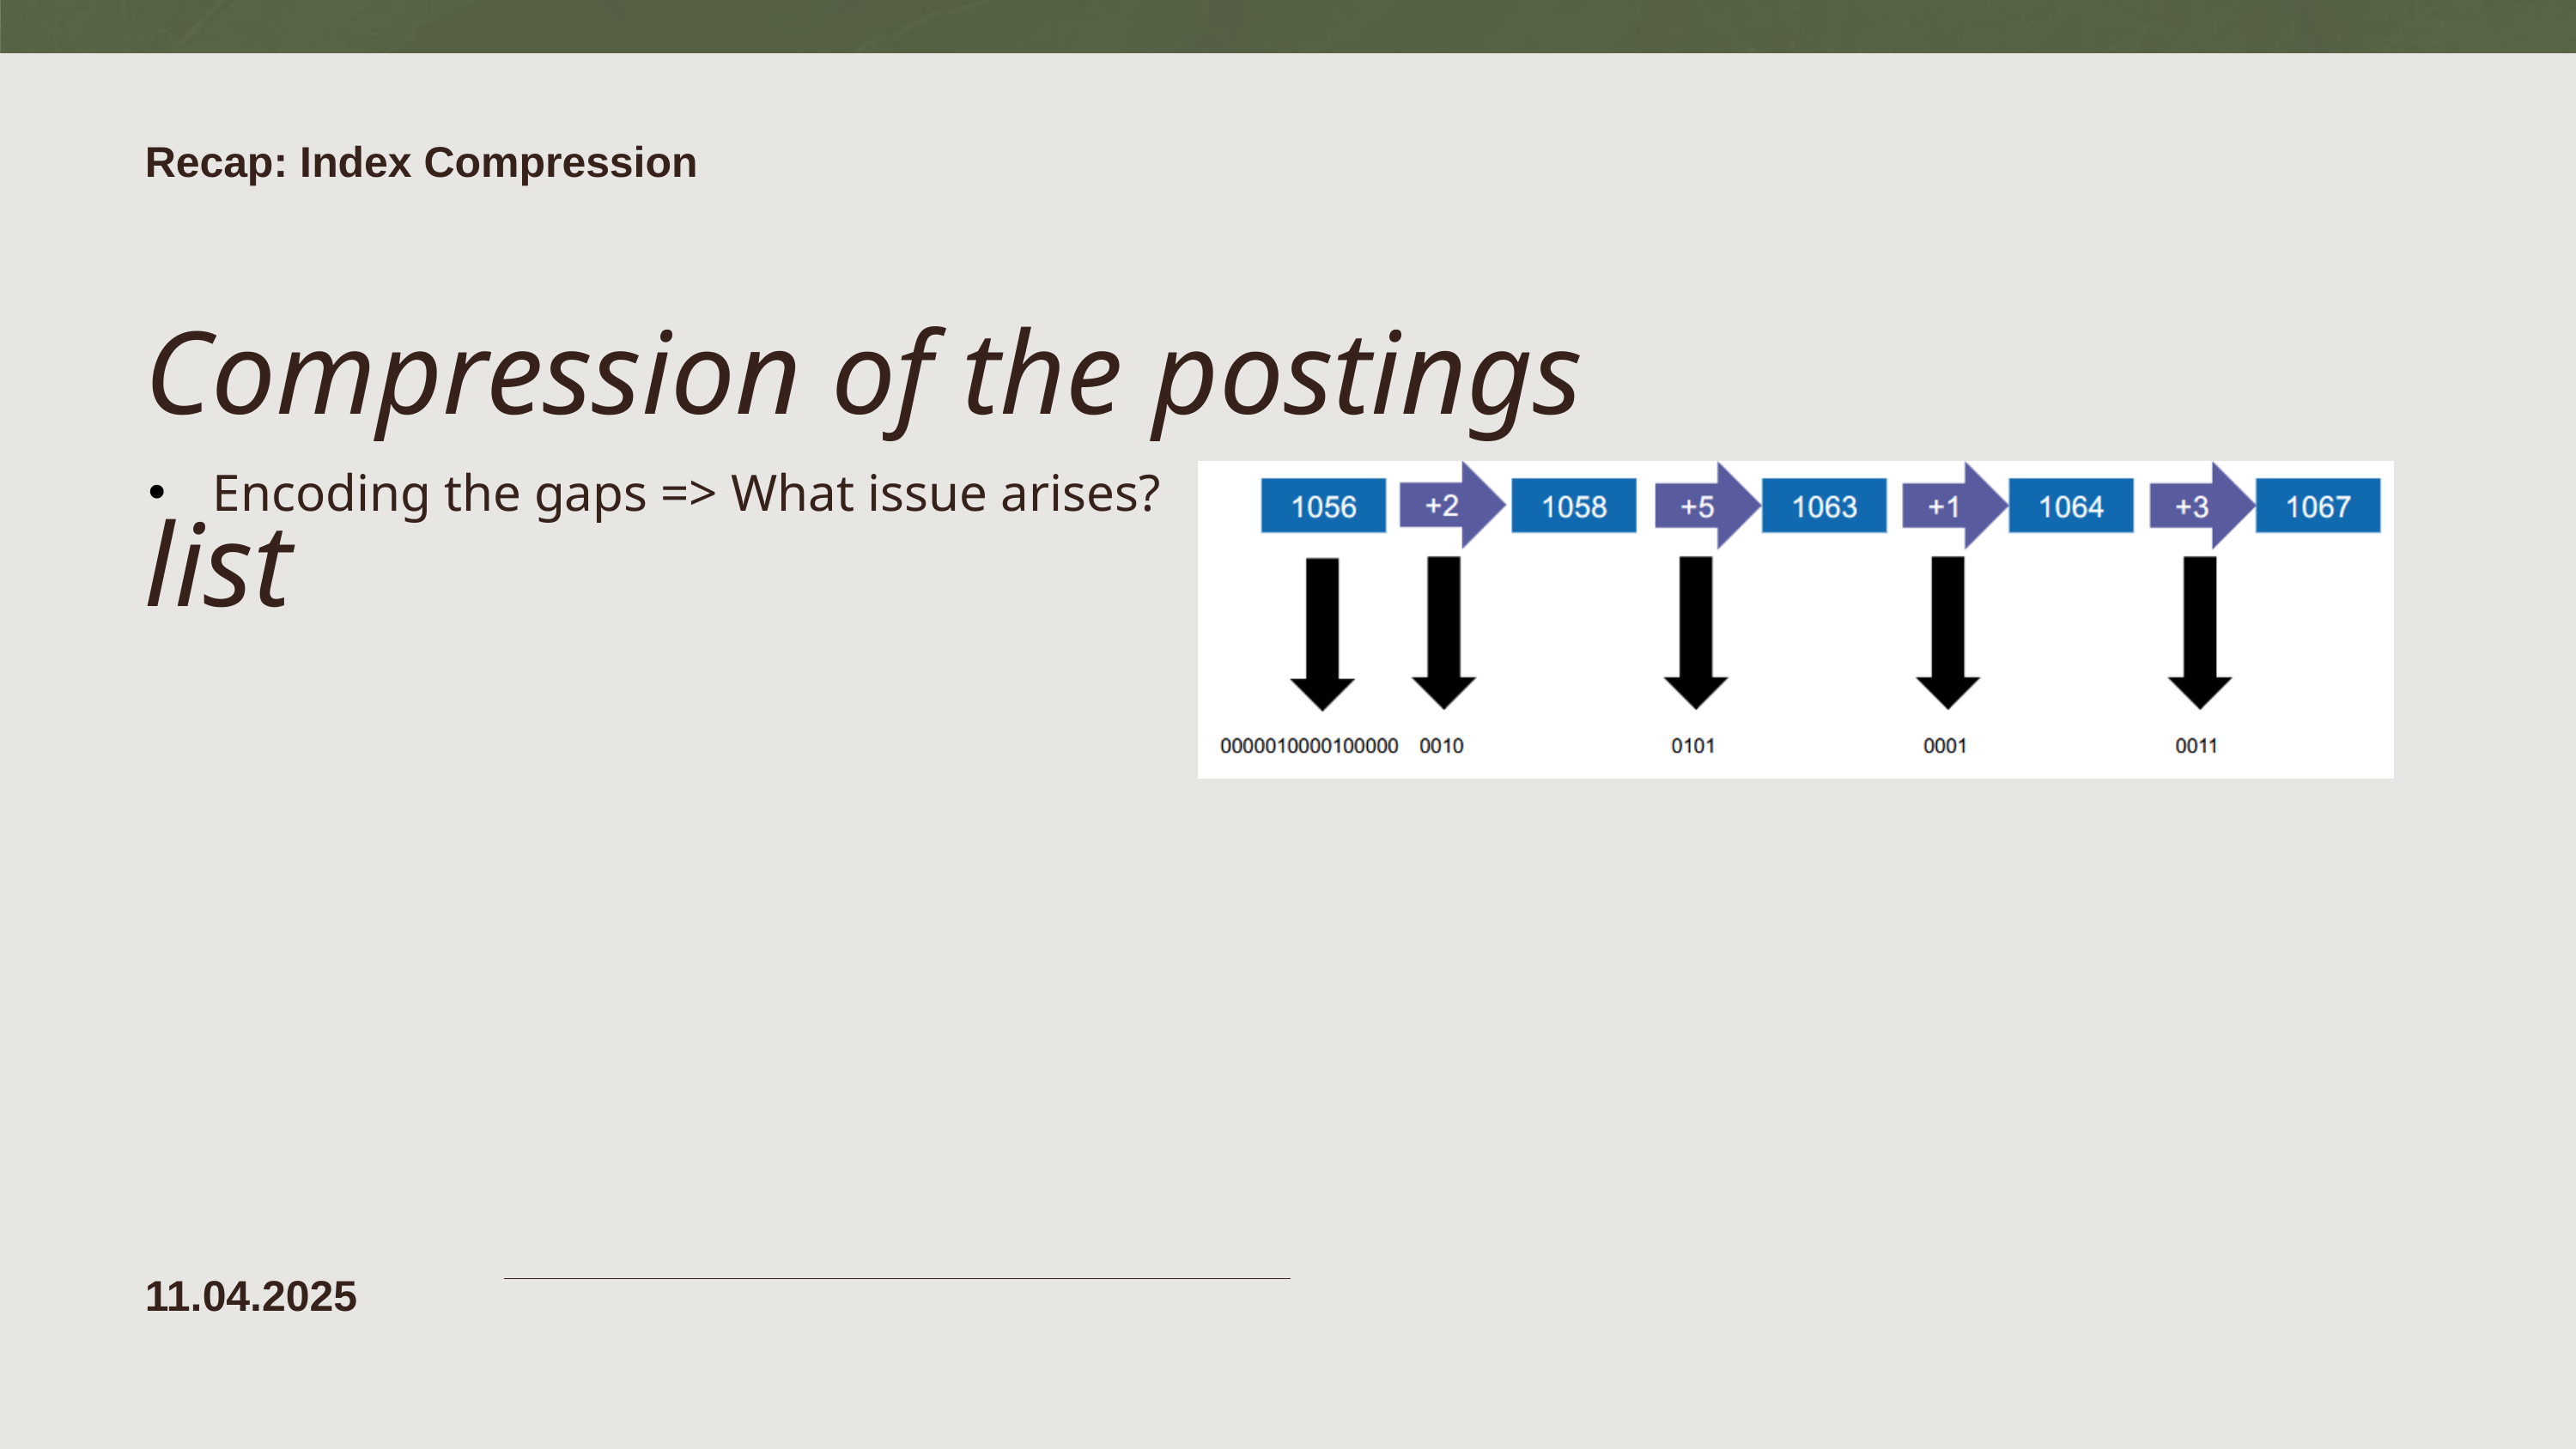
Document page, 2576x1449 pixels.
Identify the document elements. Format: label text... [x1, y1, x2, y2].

text_box 11.04.2025 [144, 1247, 504, 1320]
picture [1197, 461, 2394, 779]
text_box Encoding the gaps => What issue arises? [148, 461, 1195, 522]
text_box Recap: Index Compression [144, 114, 838, 186]
text_box [0, 0, 2576, 53]
text_box Compression of the postings list [144, 245, 1690, 630]
